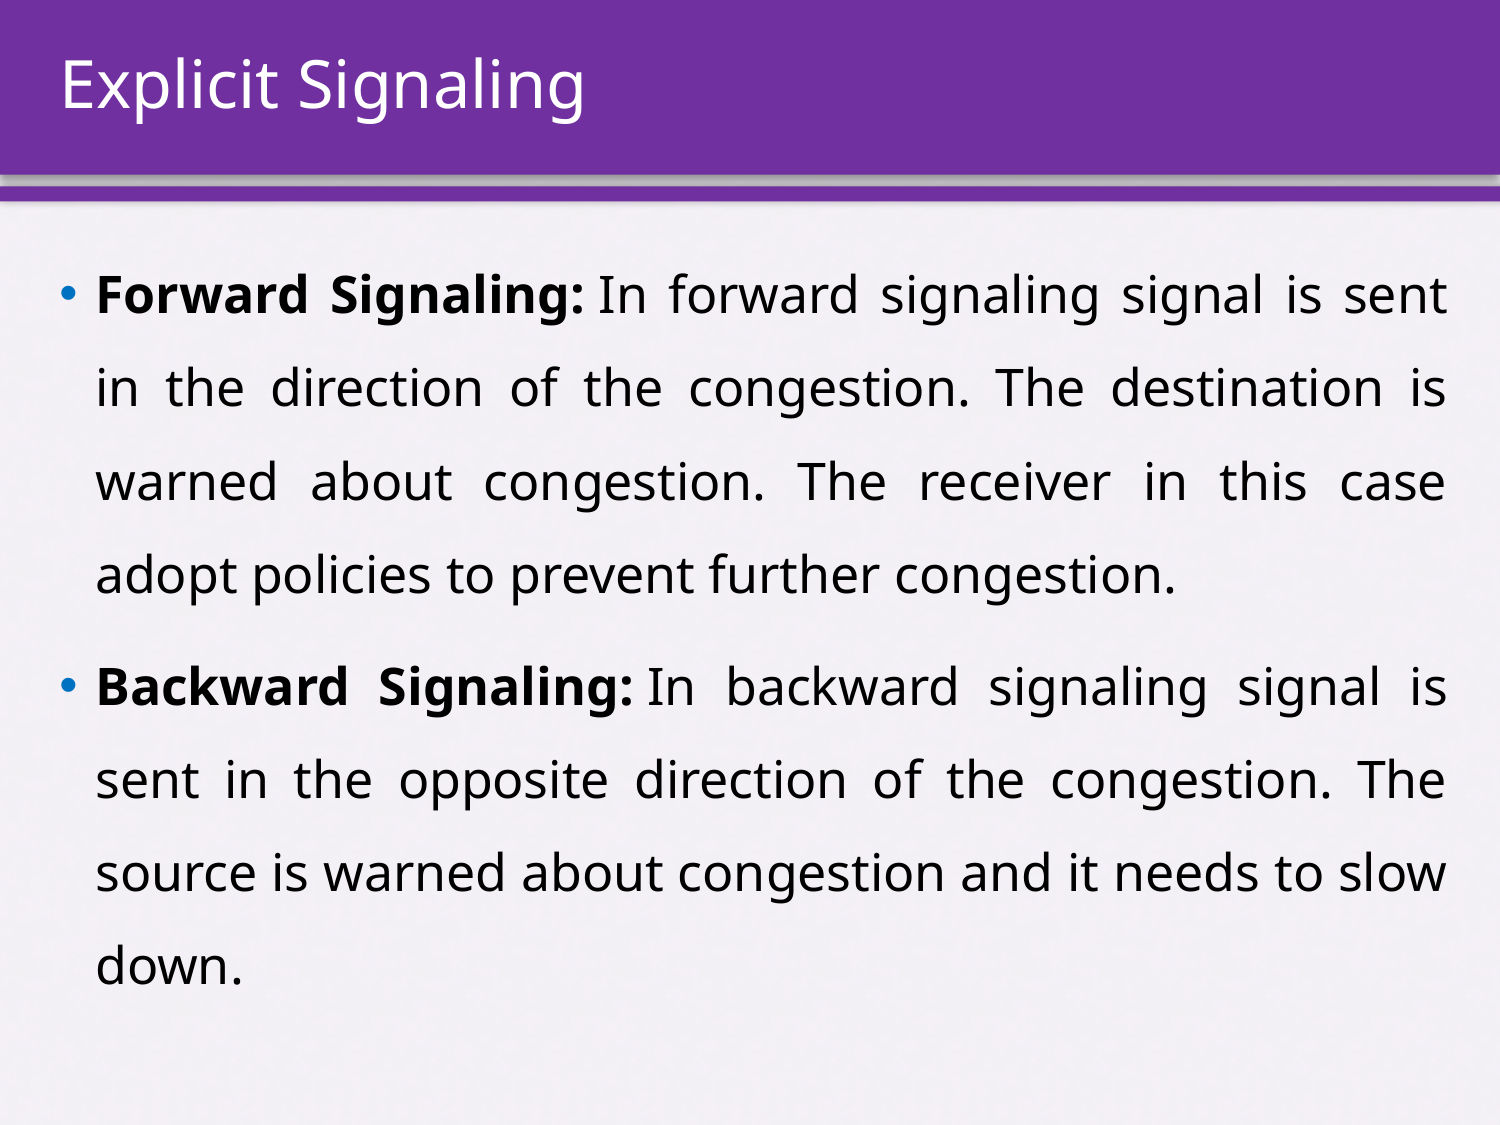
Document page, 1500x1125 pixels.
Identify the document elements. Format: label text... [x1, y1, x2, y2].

list Forward Signaling: In forward signaling signal is sent in the direction of the congestion. The destination is warned about congestion. The receiver in this case adopt policies to prevent further congestion. Backward Signaling: In backward signaling signal is sent in the opposite direction of the congestion. The source is warned about congestion and it needs to slow down. [44, 223, 1464, 1072]
title Explicit Signaling [44, 0, 1464, 175]
